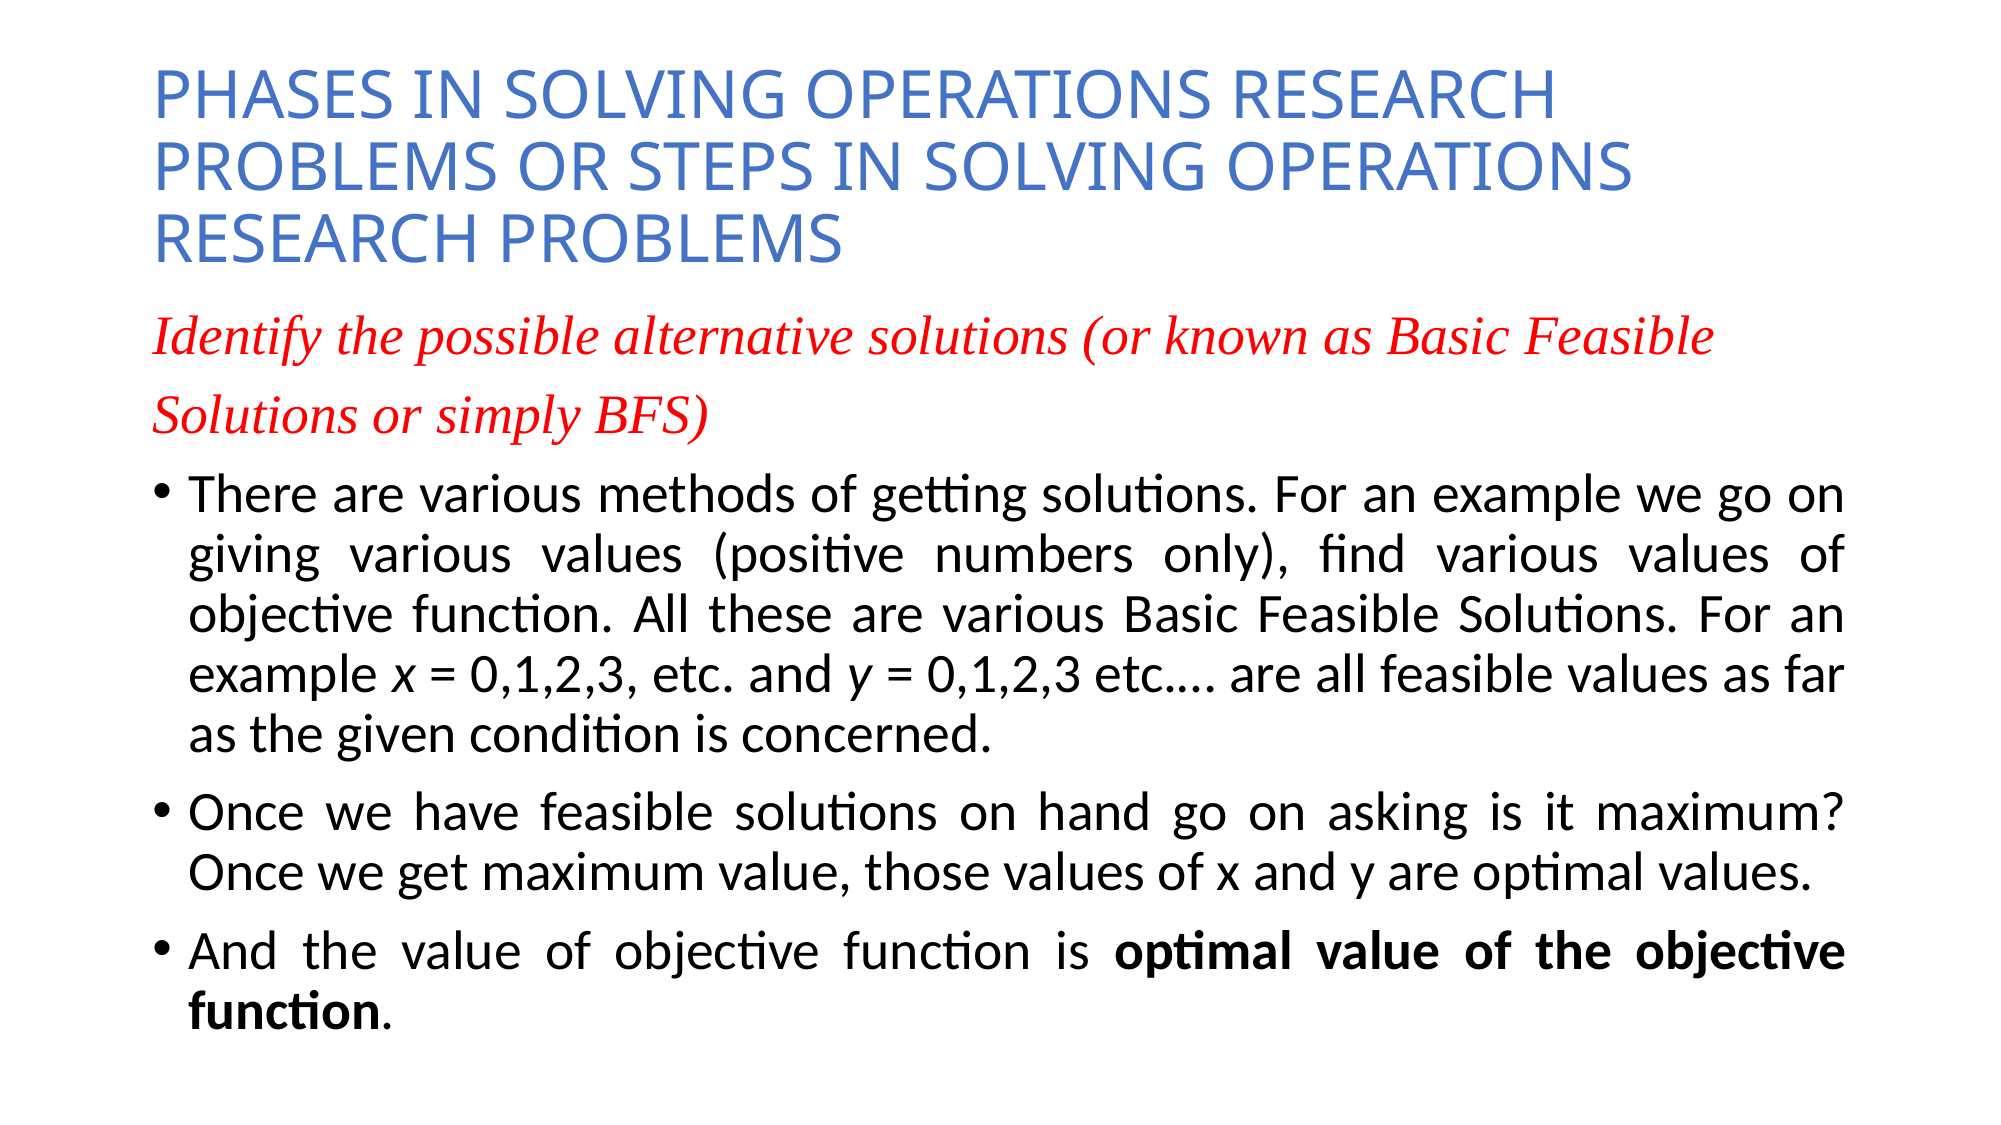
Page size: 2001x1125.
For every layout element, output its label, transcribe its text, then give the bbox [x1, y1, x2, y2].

list Identify the possible alternative solutions (or known as Basic Feasible Solutions or simply BFS) There are various methods of getting solutions. For an example we go on giving various values (positive numbers only), find various values of objective function. All these are various Basic Feasible Solutions. For an example x = 0,1,2,3, etc. and y = 0,1,2,3 etc.… are all feasible values as far as the given condition is concerned. Once we have feasible solutions on hand go on asking is it maximum? Once we get maximum value, those values of x and y are optimal values. And the value of objective function is optimal value of the objective function. [137, 299, 1863, 1066]
title PHASES IN SOLVING OPERATIONS RESEARCH PROBLEMS OR STEPS IN SOLVING OPERATIONS RESEARCH PROBLEMS [137, 59, 1863, 278]
